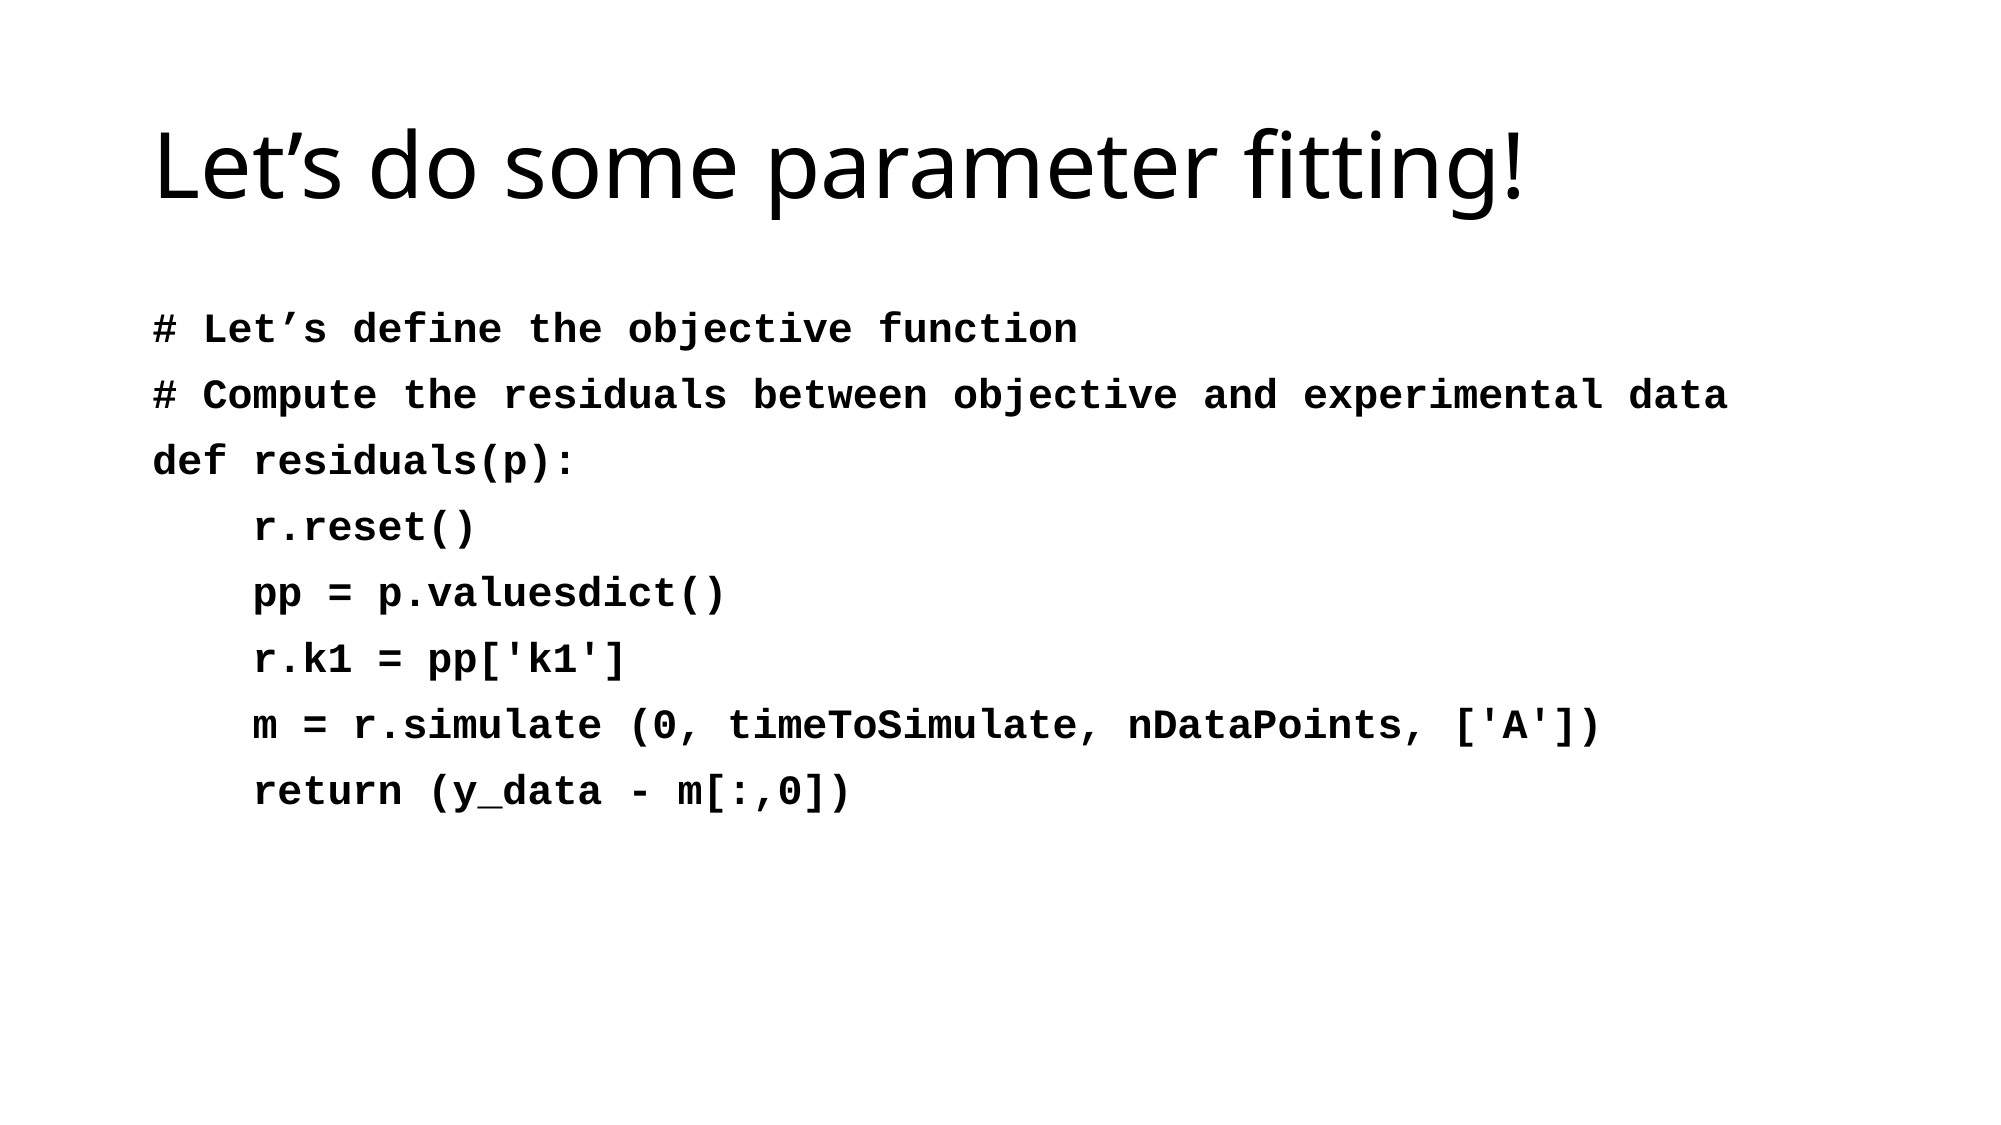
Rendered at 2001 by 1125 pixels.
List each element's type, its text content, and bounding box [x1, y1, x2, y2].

title Let’s do some parameter fitting! [137, 59, 1863, 278]
list # Let’s define the objective function # Compute the residuals between objective and experimental data def residuals(p): r.reset() pp = p.valuesdict() r.k1 = pp['k1'] m = r.simulate (0, timeToSimulate, nDataPoints, ['A']) return (y_data - m[:,0]) [137, 299, 1954, 1013]
